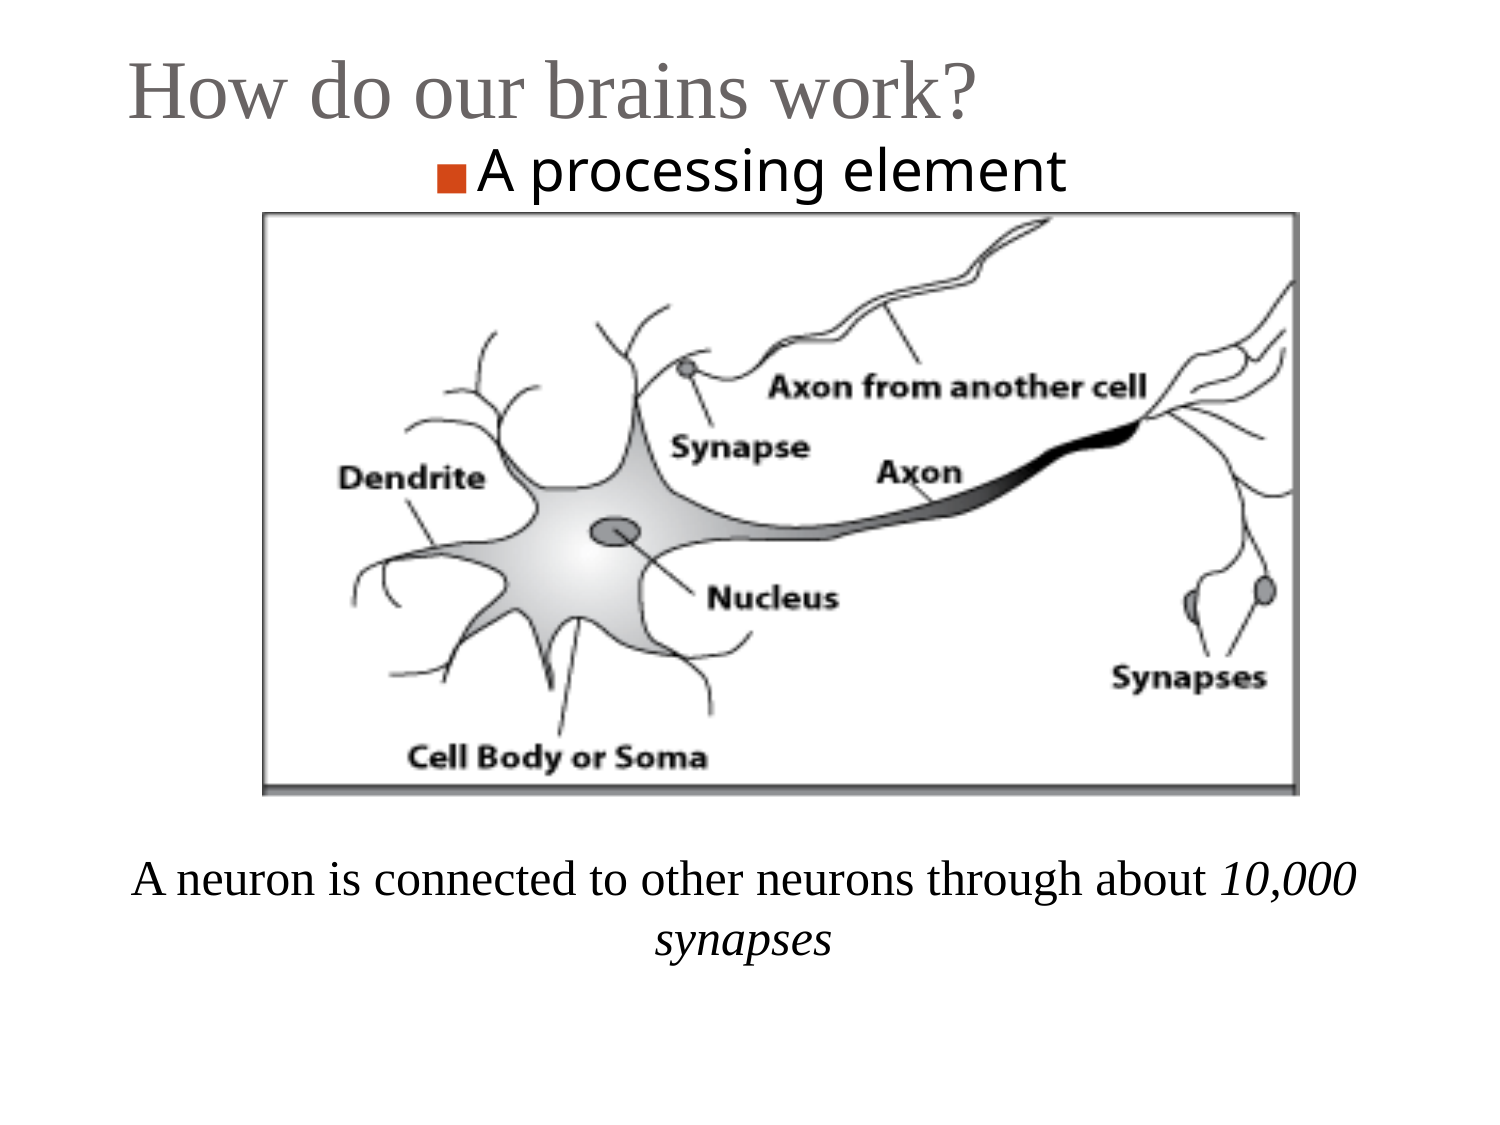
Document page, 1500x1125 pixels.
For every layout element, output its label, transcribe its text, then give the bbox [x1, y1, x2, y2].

text_box A processing element [37, 125, 1463, 211]
picture [262, 212, 1301, 876]
text_box A neuron is connected to other neurons through about 10,000 synapses [62, 837, 1425, 973]
text_box How do our brains work? [112, 27, 1388, 125]
